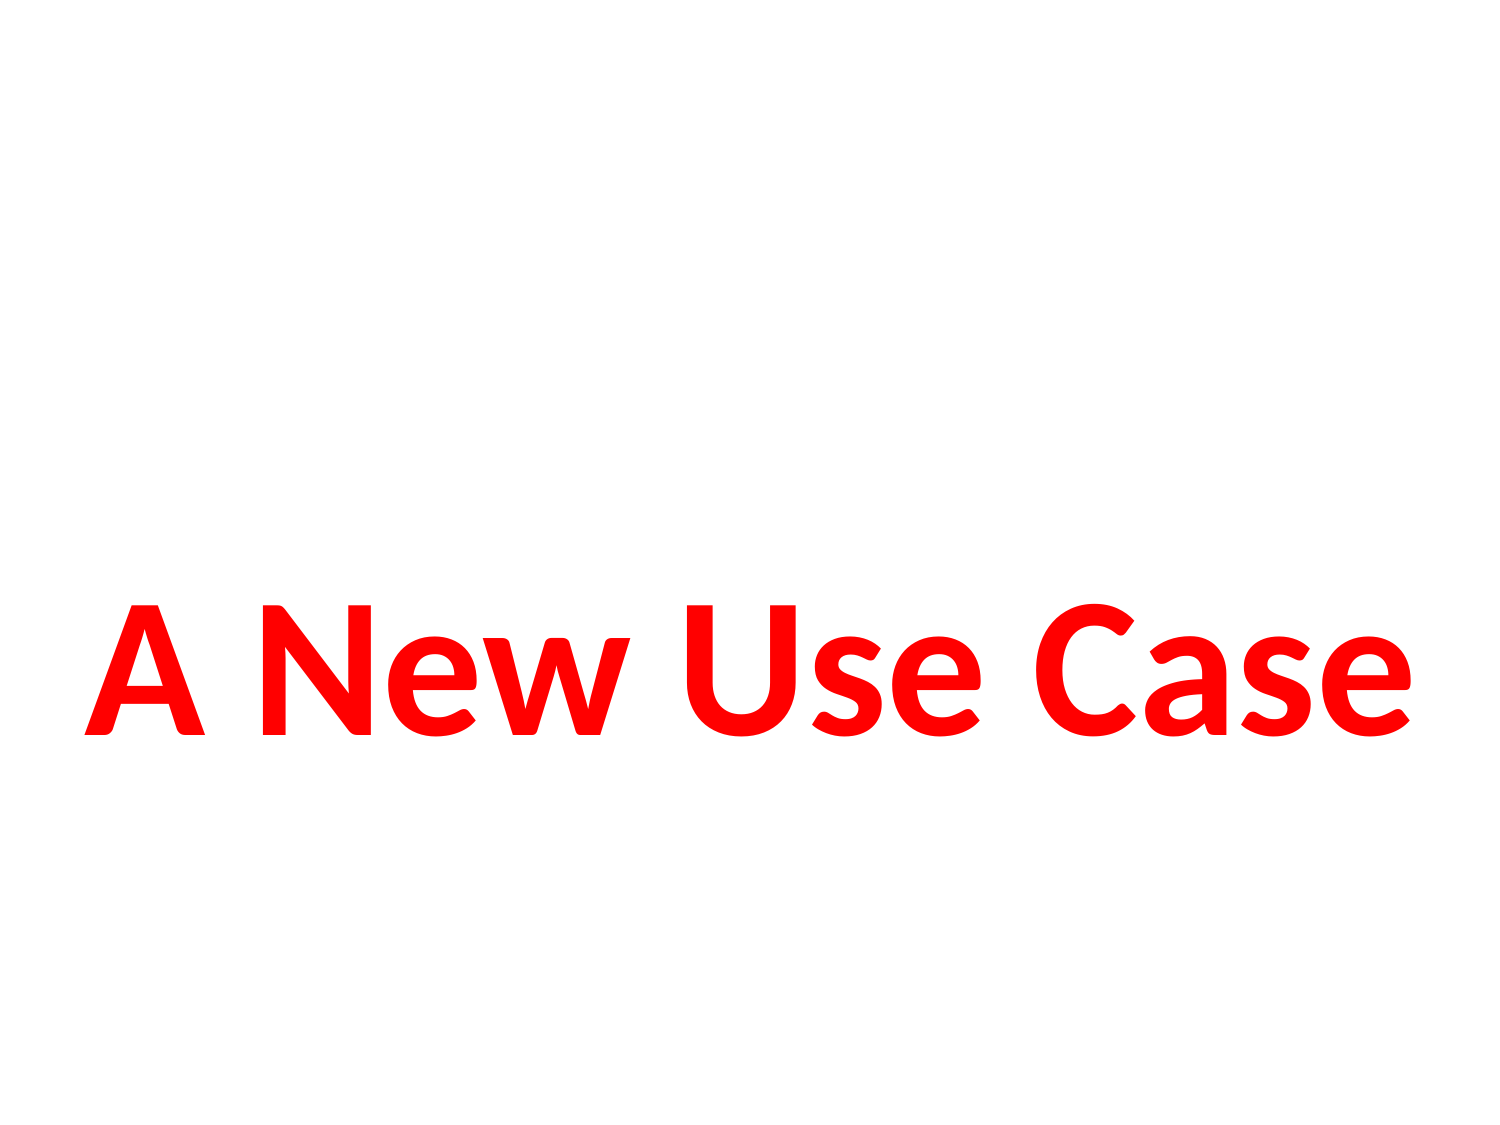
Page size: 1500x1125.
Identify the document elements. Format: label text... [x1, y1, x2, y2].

list A New Use Case [37, 299, 1466, 1014]
